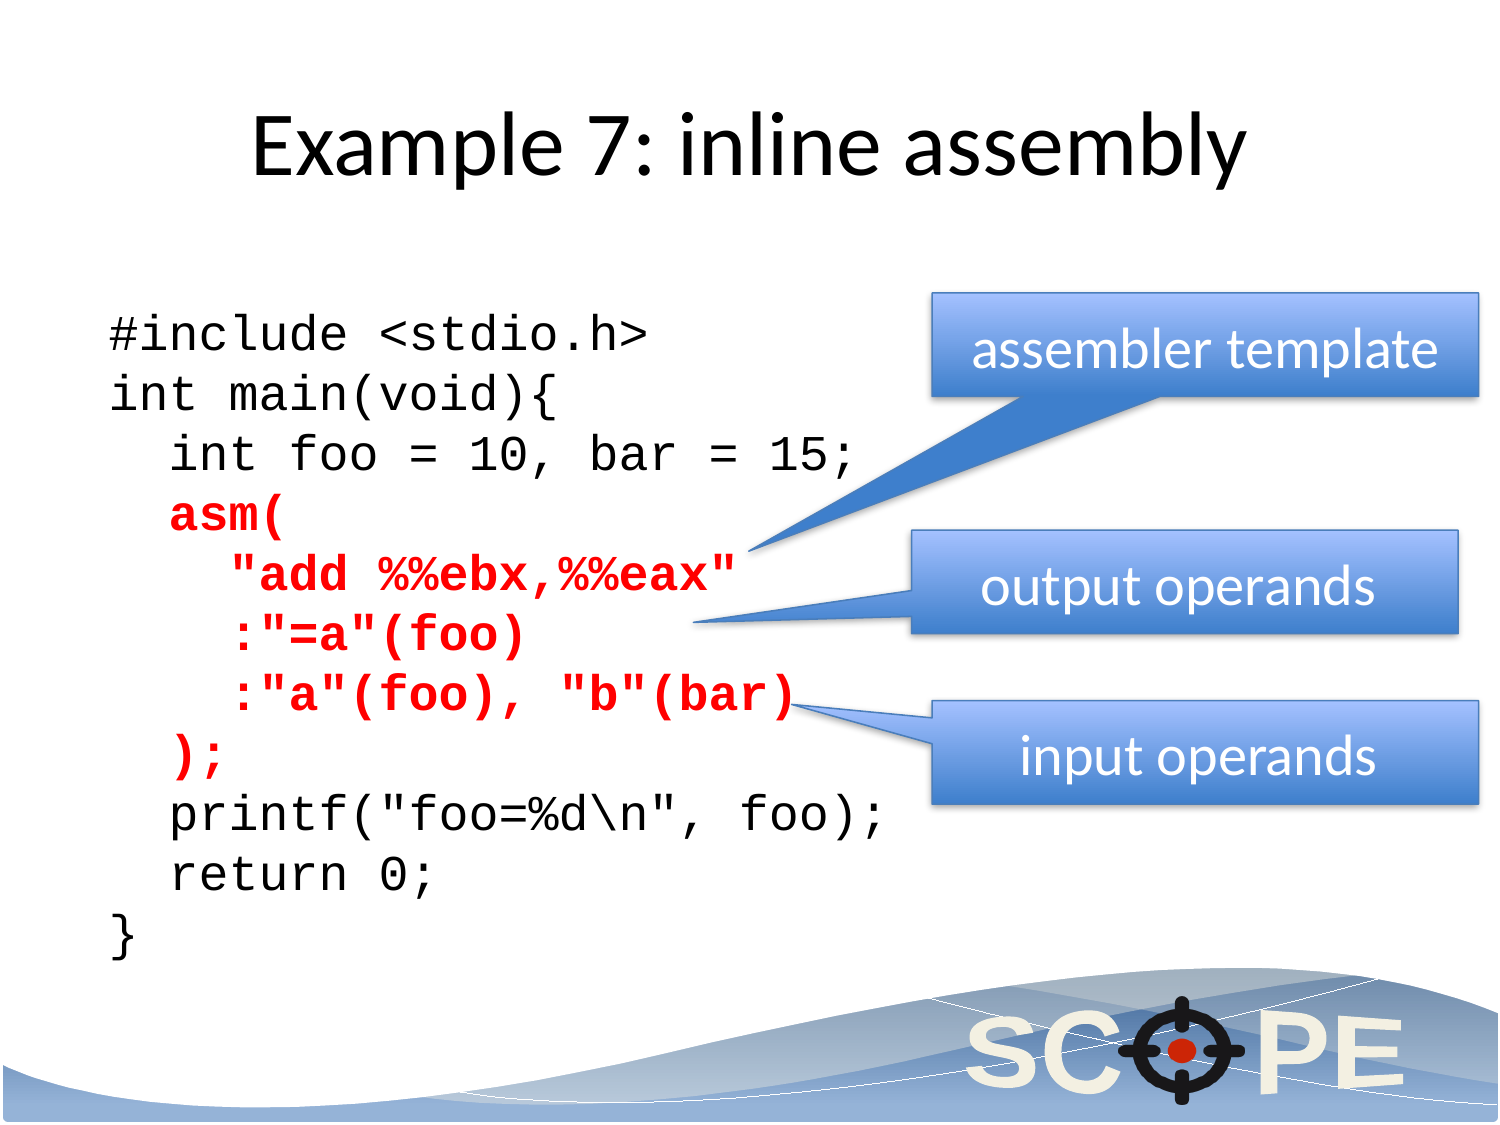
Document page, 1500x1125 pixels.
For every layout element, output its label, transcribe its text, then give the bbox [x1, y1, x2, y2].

text_box input operands [790, 699, 1480, 805]
text_box #include <stdio.h> int main(void){ int foo = 10, bar = 15; asm( "add %%ebx,%%eax" :"=a"(foo) :"a"(foo), "b"(bar) ); printf("foo=%d\n", foo); return 0; } [93, 292, 1005, 968]
title Example 7: inline assembly [75, 45, 1425, 233]
picture [1118, 996, 1245, 1105]
text_box output operands [692, 529, 1459, 635]
text_box assembler template [748, 292, 1480, 552]
